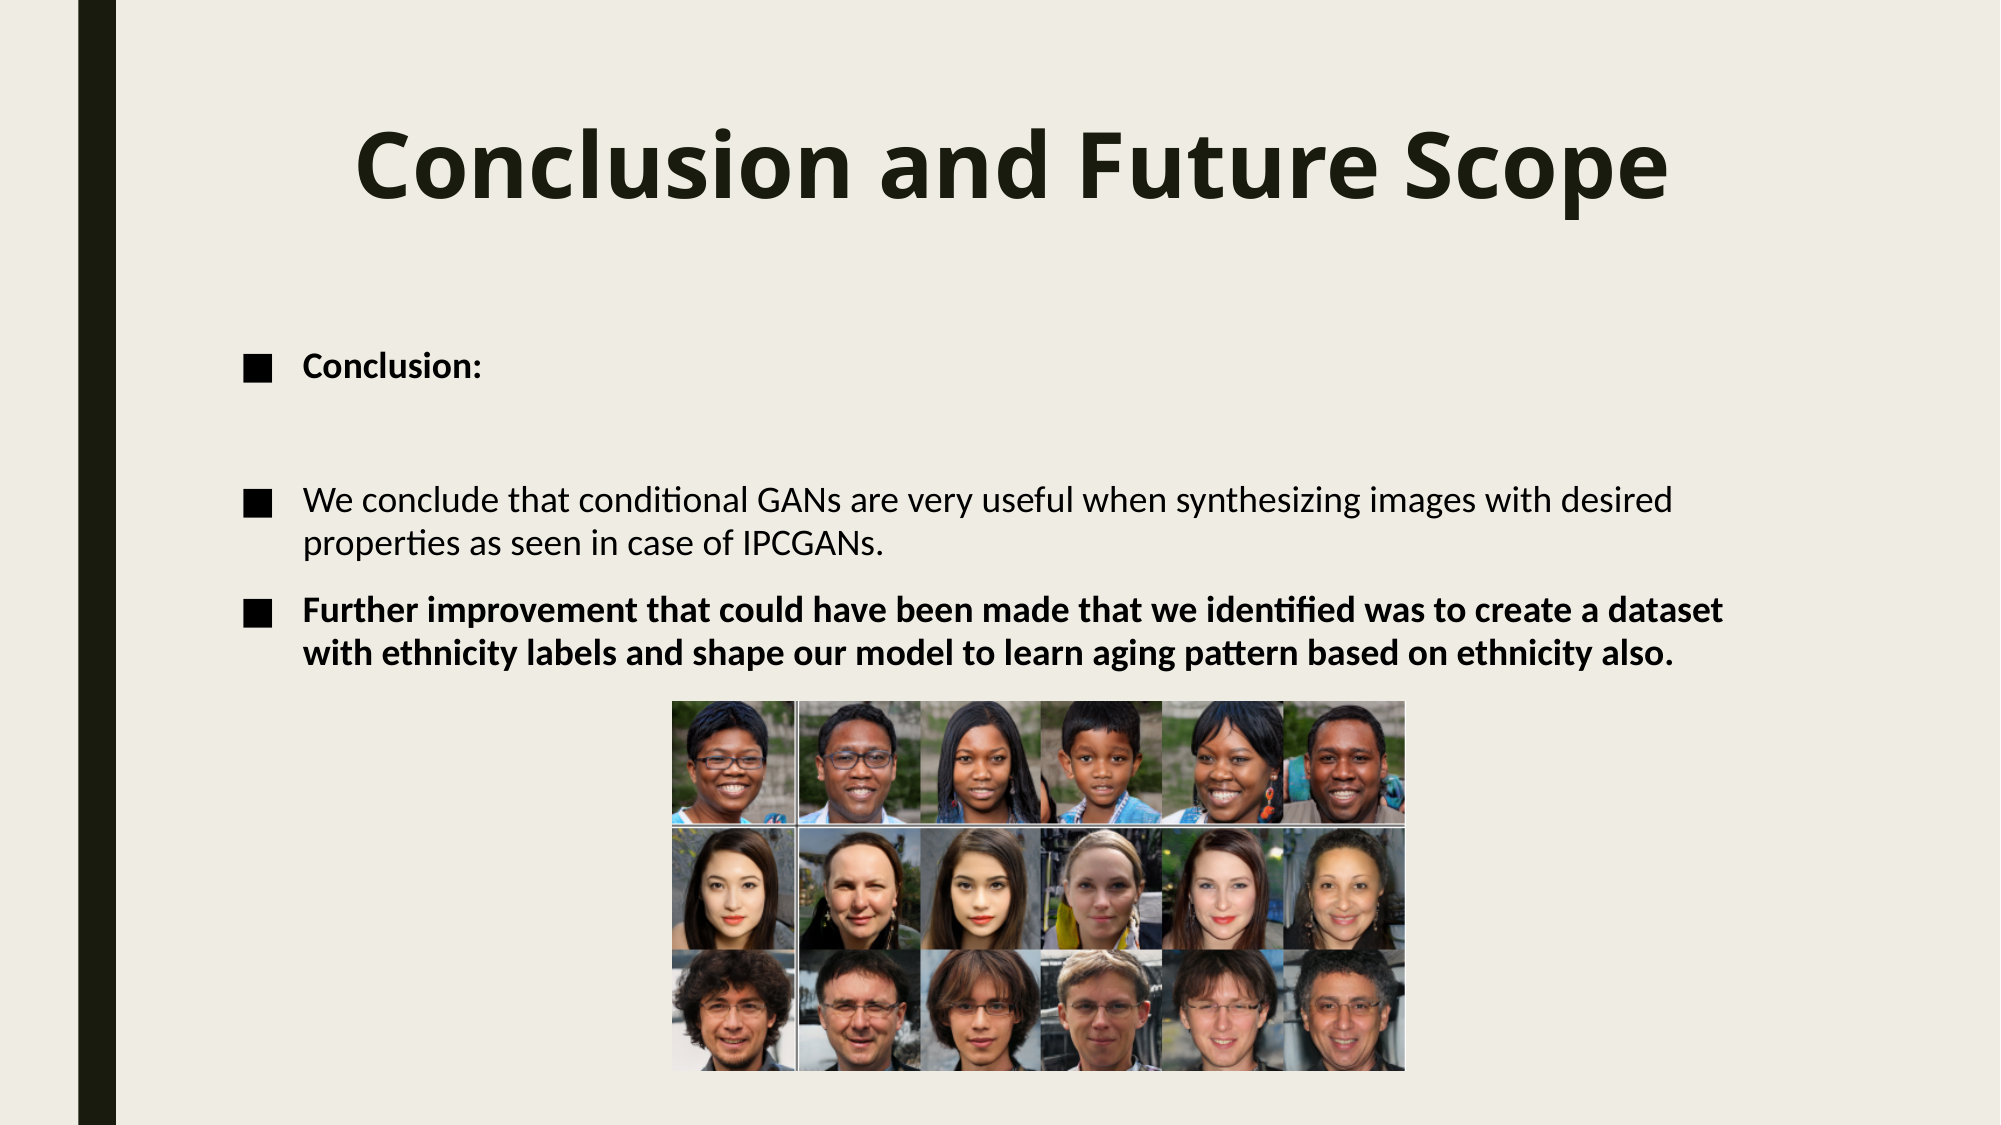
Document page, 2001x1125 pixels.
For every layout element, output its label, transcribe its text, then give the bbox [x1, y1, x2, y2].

list Conclusion: We conclude that conditional GANs are very useful when synthesizing images with desired properties as seen in case of IPCGANs. Further improvement that could have been made that we identified was to create a dataset with ethnicity labels and shape our model to learn aging pattern based on ethnicity also. [225, 337, 1800, 925]
title Conclusion and Future Scope [225, 112, 1800, 337]
picture [672, 701, 1406, 1071]
